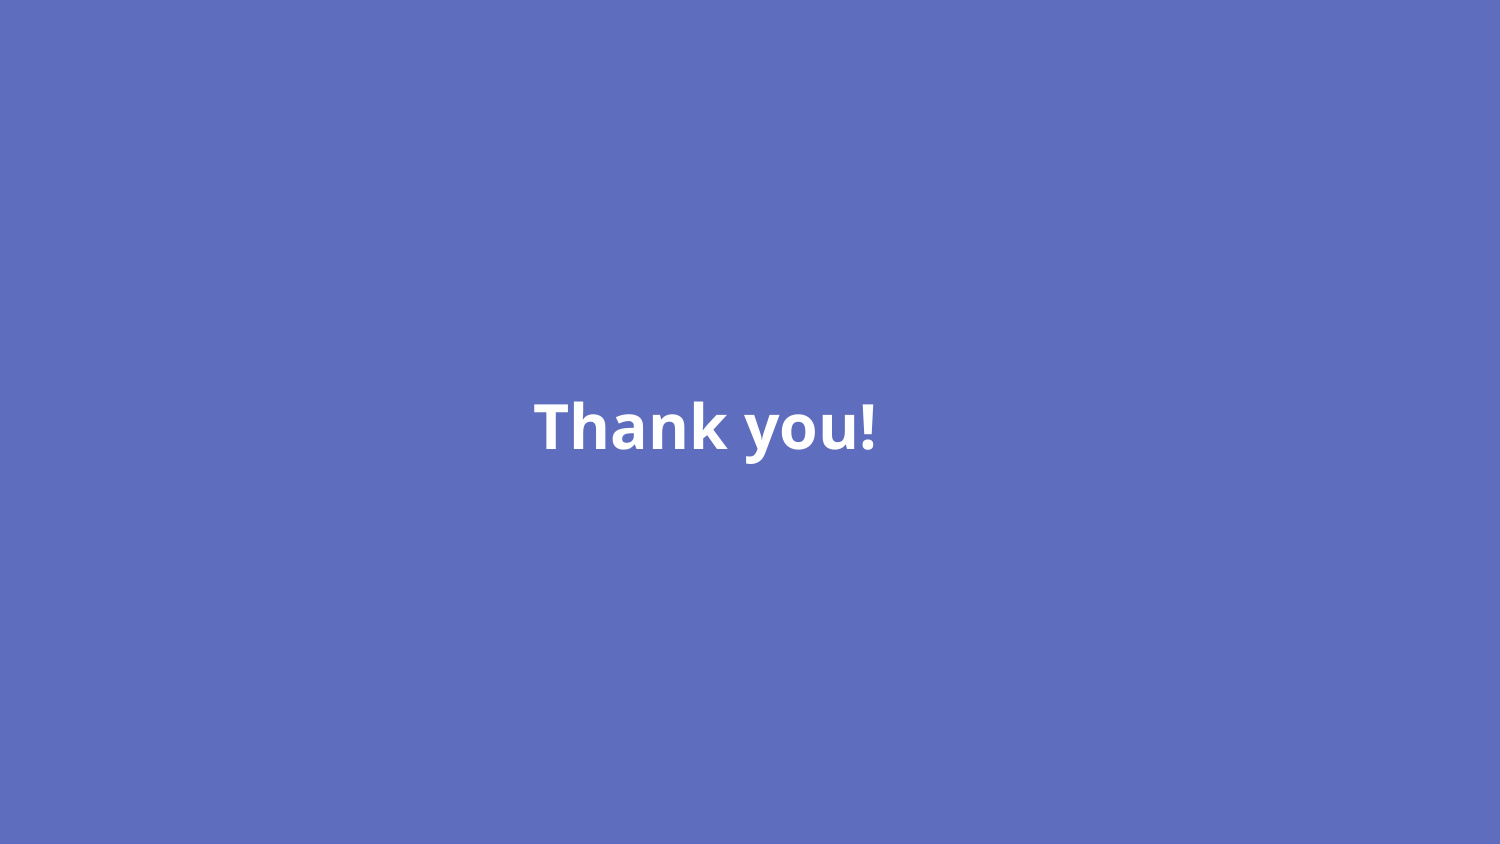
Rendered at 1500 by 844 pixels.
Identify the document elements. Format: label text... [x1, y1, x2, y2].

title Thank you! [518, 372, 1500, 472]
